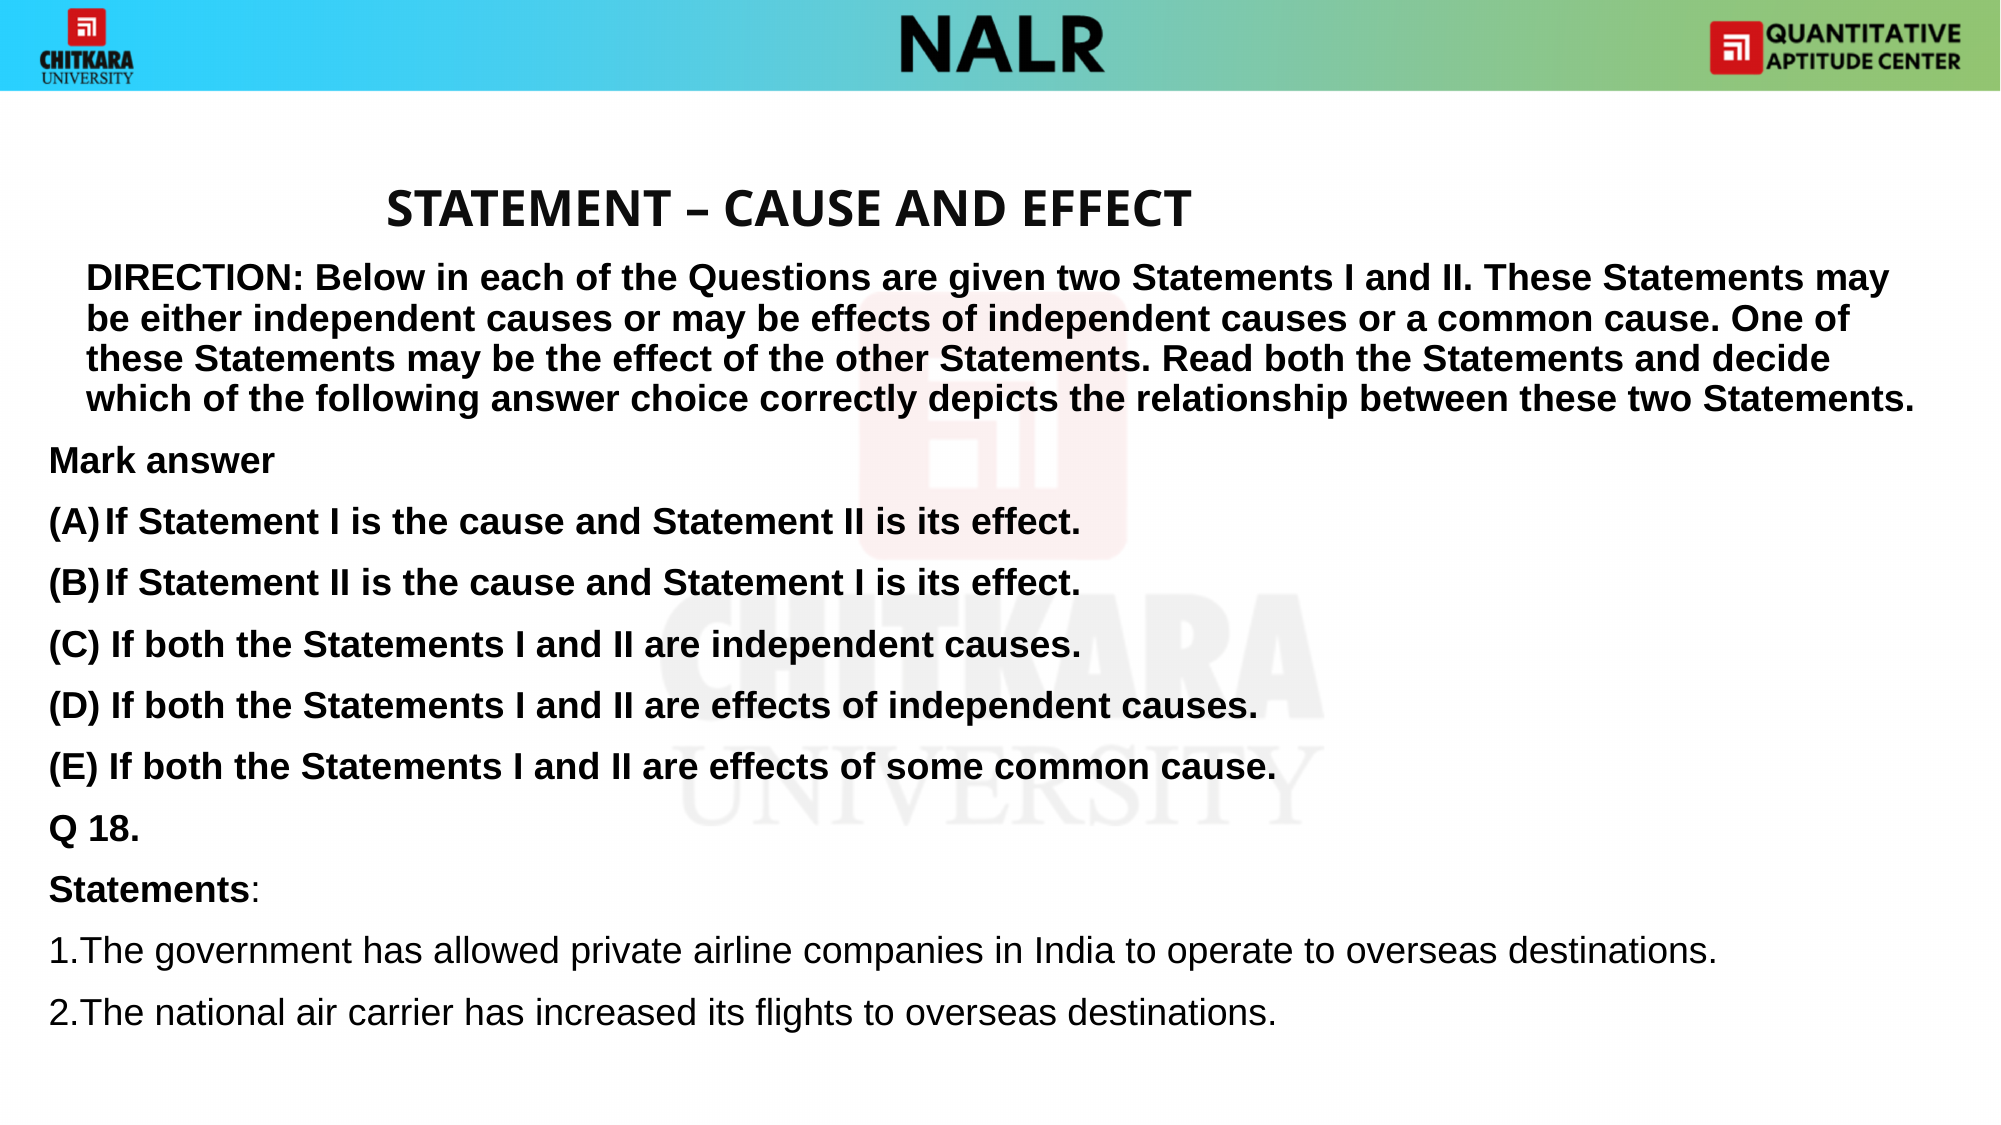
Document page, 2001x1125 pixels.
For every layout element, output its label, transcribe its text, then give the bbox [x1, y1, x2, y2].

picture [0, 0, 2001, 1125]
list STATEMENT – CAUSE AND EFFECT DIRECTION: Below in each of the Questions are given two Statements I and II. These Statements may be either independent causes or may be effects of independent causes or a common cause. One of these Statements may be the effect of the other Statements. Read both the Statements and decide which of the following answer choice correctly depicts the relationship between these two Statements. Mark answer If Statement I is the cause and Statement II is its effect. If Statement II is the cause and Statement I is its effect. (C) If both the Statements I and II are independent causes. (D) If both the Statements I and II are effects of independent causes. (E) If both the Statements I and II are effects of some common cause. Q 18. Statements: 1.The government has allowed private airline companies in India to operate to overseas destinations. 2.The national air carrier has increased its flights to overseas destinations. [33, 175, 1959, 1053]
